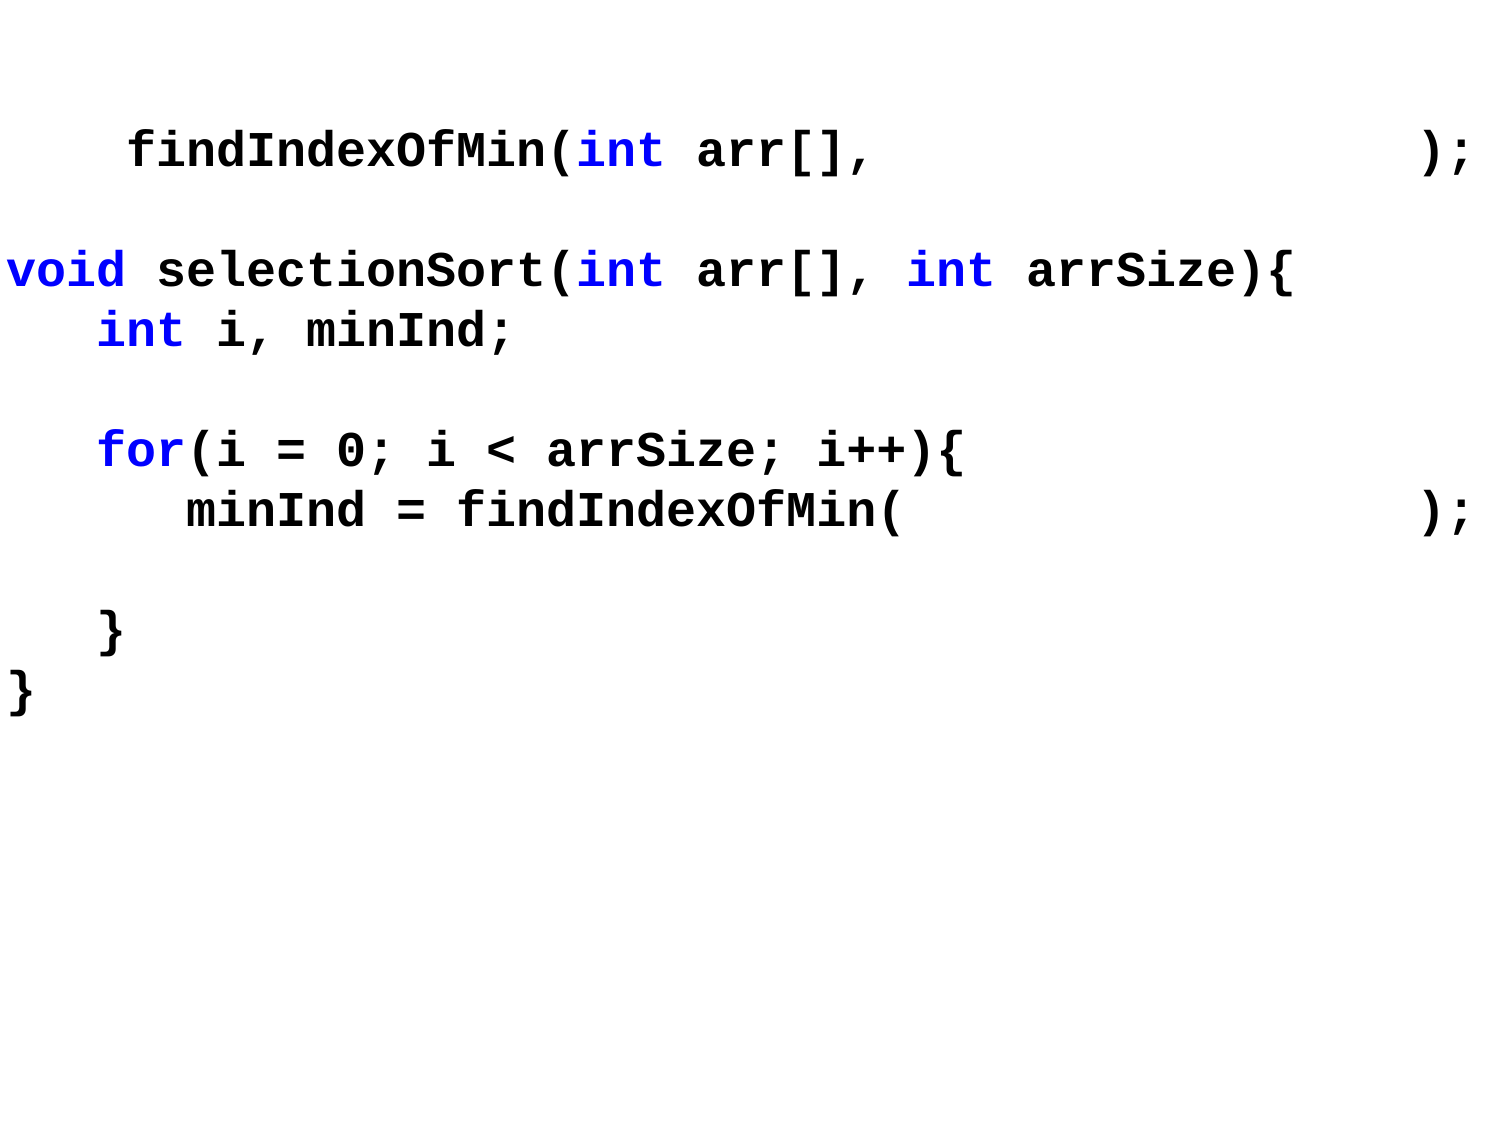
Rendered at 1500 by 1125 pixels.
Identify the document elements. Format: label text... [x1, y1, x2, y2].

list int findIndexOfMin(int arr[], int low, int high); void selectionSort(int arr[], int arrSize){ int i, minInd; for(i = 0; i < arrSize; i++){ minInd = findIndexOfMin(arr, _, arrSize-1); } } [0, 109, 1500, 782]
